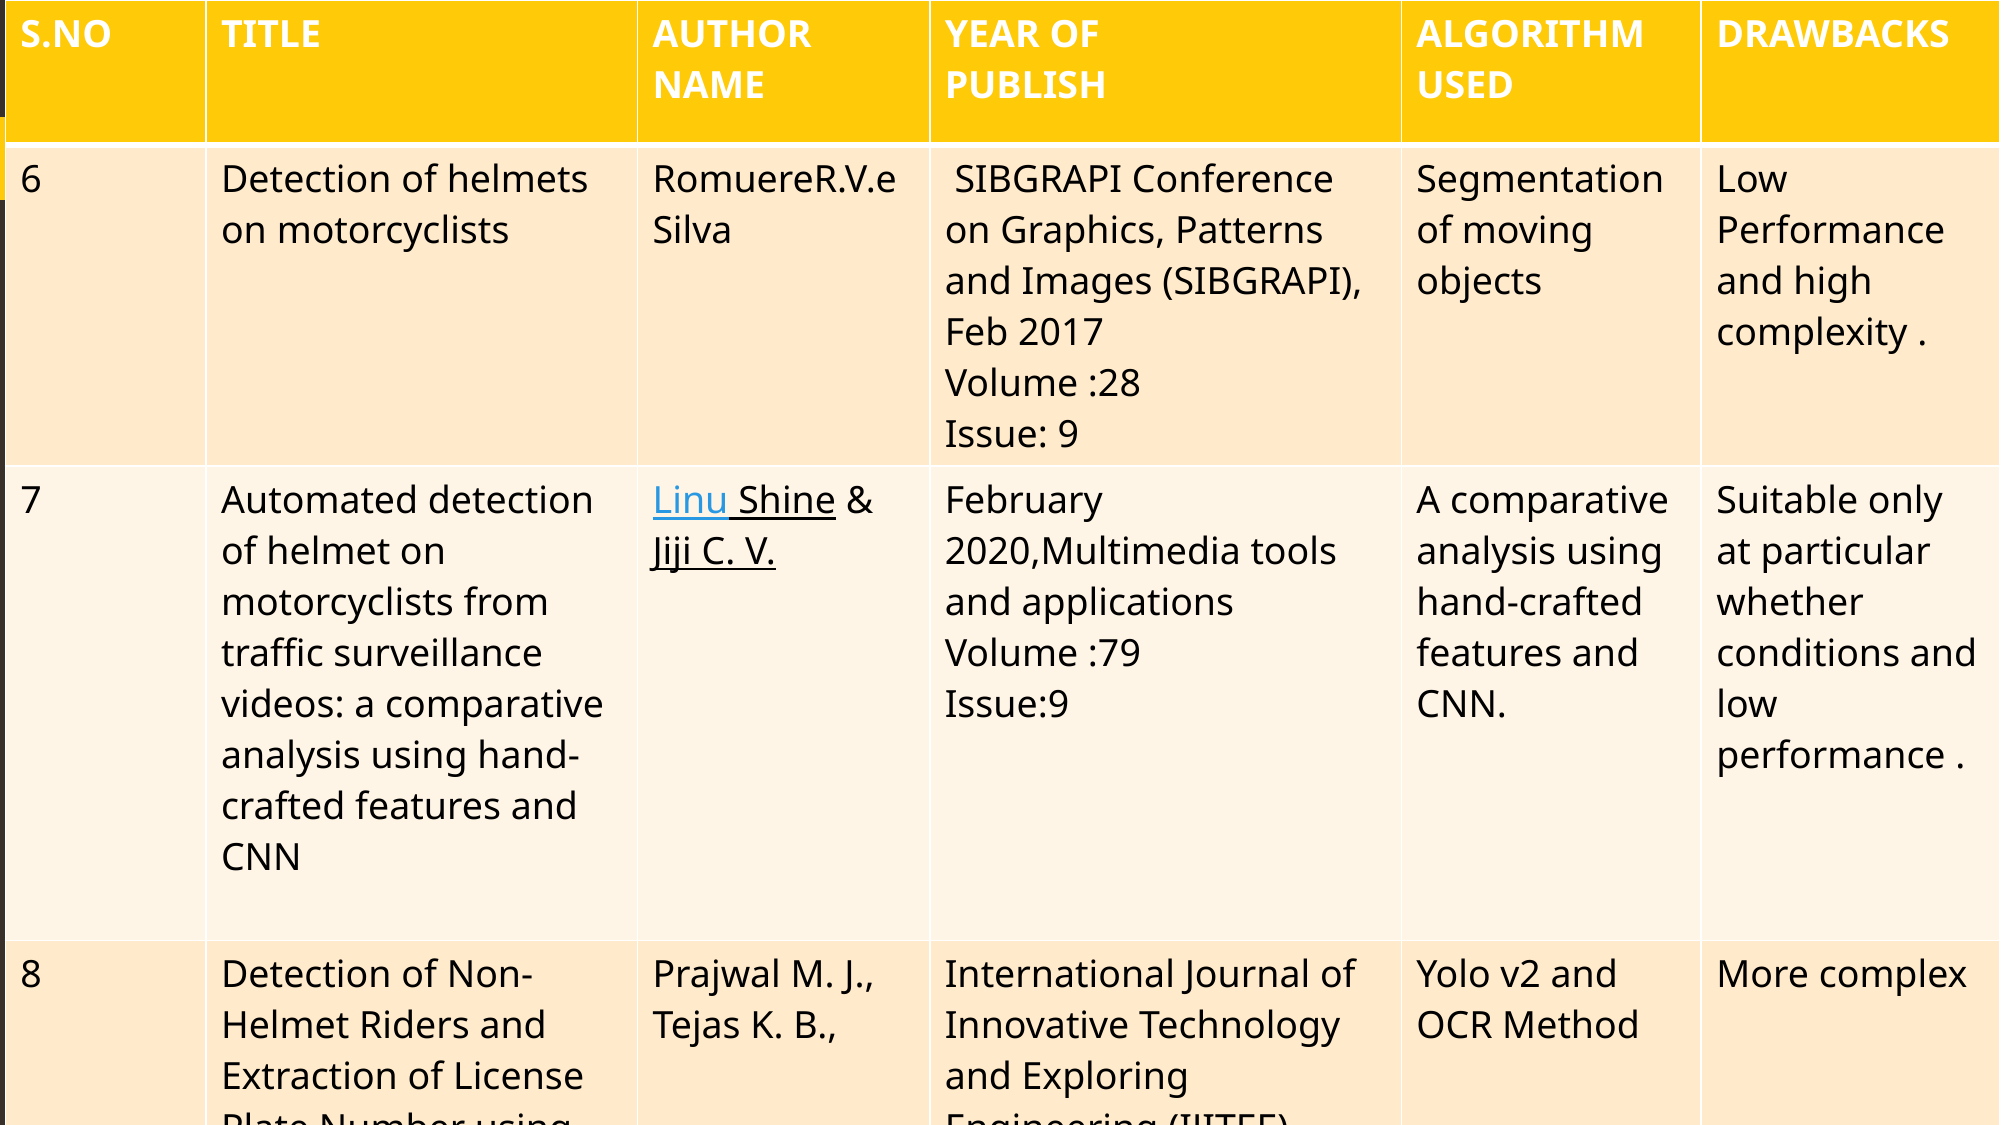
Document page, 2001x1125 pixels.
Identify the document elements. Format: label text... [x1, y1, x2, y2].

table_cell Prajwal M. J., Tejas K. B., [638, 941, 929, 1125]
table_header AUTHOR NAME [638, 1, 929, 142]
table_cell A comparative analysis using hand-crafted features and CNN. [1402, 467, 1700, 940]
table_cell International Journal of Innovative Technology and Exploring Engineering (IJITEE), December 2019 Volume :9 Issue:2 [931, 941, 1401, 1125]
table_cell Segmentation of moving objects [1402, 148, 1700, 465]
table_cell 8 [6, 941, 205, 1125]
table_cell Suitable only at particular whether conditions and low performance . [1702, 467, 1999, 940]
table_cell 6 [6, 148, 205, 465]
table_header TITLE [207, 1, 637, 142]
table_header S.NO [6, 1, 205, 142]
table_cell Linu Shine & Jiji C. V. [638, 467, 929, 940]
table_cell Yolo v2 and OCR Method [1402, 941, 1700, 1125]
table_cell More complex [1702, 941, 1999, 1125]
table_cell SIBGRAPI Conference on Graphics, Patterns and Images (SIBGRAPI), Feb 2017 Volume :28 Issue: 9 [931, 148, 1401, 465]
table_cell Automated detection of helmet on motorcyclists from traffic surveillance videos: a comparative analysis using hand-crafted features and CNN [207, 467, 637, 940]
table_header DRAWBACKS [1702, 1, 1999, 142]
table_header ALGORITHM USED [1402, 1, 1700, 142]
table_cell 7 [6, 467, 205, 940]
table_cell Detection of helmets on motorcyclists [207, 148, 637, 465]
table_cell February 2020,Multimedia tools and applications Volume :79 Issue:9 [931, 467, 1401, 940]
table_cell Detection of Non-Helmet Riders and Extraction of License Plate Number using Yolo v2 and OCR Method [207, 941, 637, 1125]
table_cell RomuereR.V.eSilva [638, 148, 929, 465]
table_header YEAR OF PUBLISH [931, 1, 1401, 142]
table_cell Low Performance and high complexity . [1702, 148, 1999, 465]
